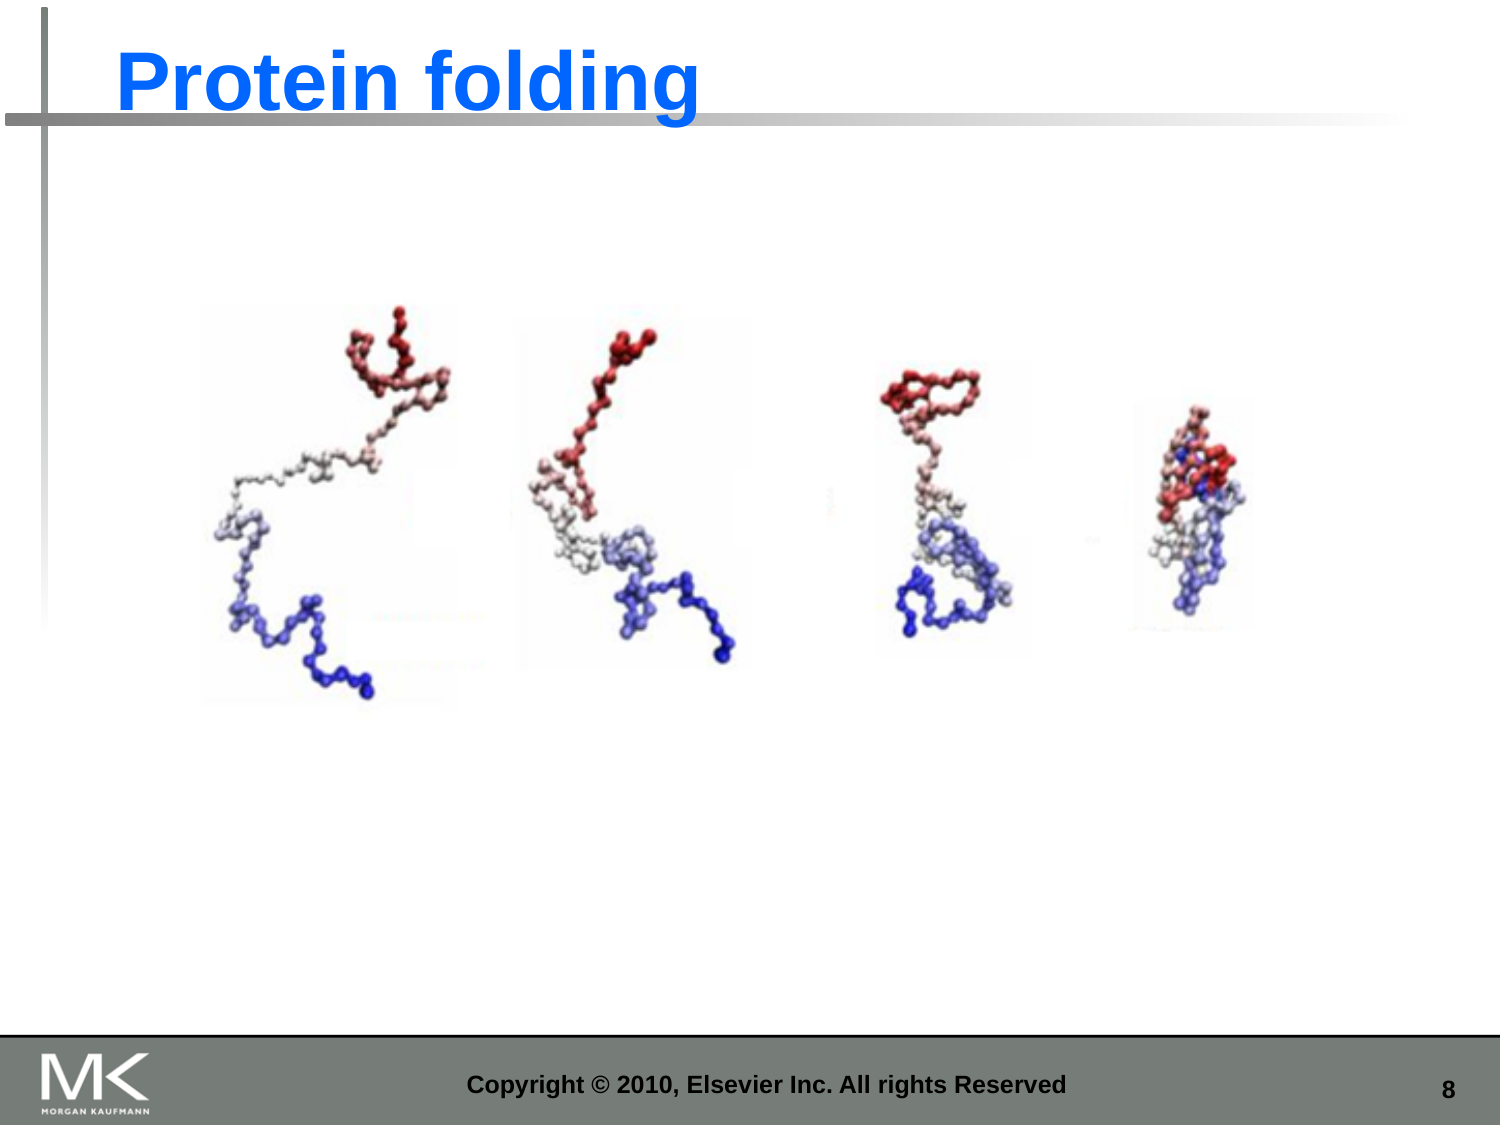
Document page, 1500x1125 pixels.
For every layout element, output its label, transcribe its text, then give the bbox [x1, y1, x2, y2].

picture [29, 1046, 160, 1123]
title Protein folding [100, 19, 1459, 135]
footer Copyright © 2010, Elsevier Inc. All rights Reserved [170, 1046, 1365, 1106]
picture [159, 243, 1287, 776]
